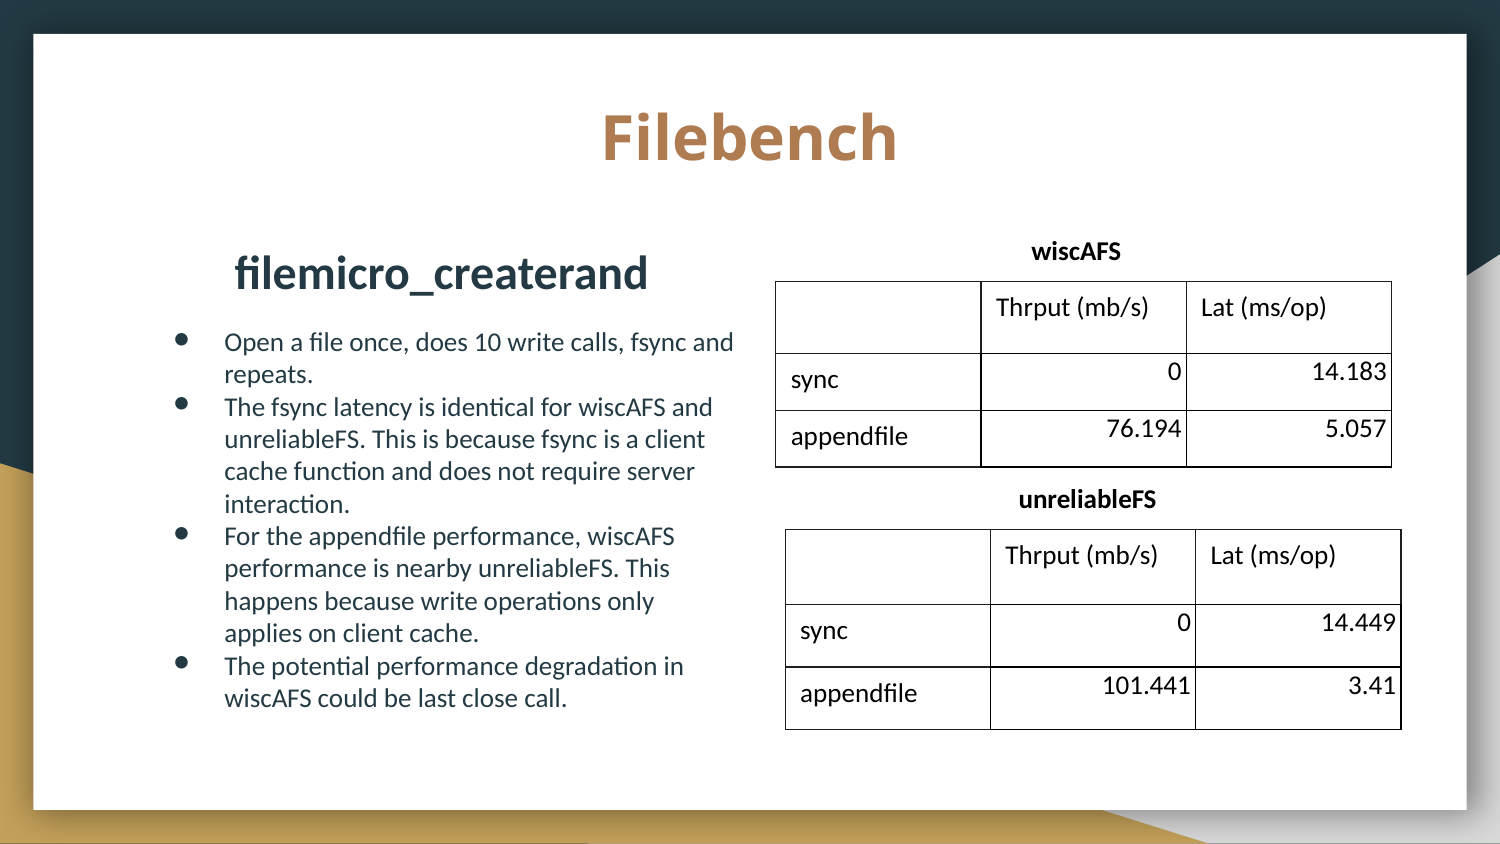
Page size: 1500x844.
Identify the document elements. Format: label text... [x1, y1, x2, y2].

table_header [786, 530, 990, 604]
table_cell 14.183 [1187, 354, 1391, 410]
table_cell 3.41 [1196, 668, 1400, 729]
text_box wiscAFS [1016, 218, 1151, 281]
list filemicro_createrand Open a file once, does 10 write calls, fsync and repeats. The fsync latency is identical for wiscAFS and unreliableFS. This is because fsync is a client cache function and does not require server interaction. For the appendfile performance, wiscAFS performance is nearby unreliableFS. This happens because write operations only applies on client cache. The potential performance degradation in wiscAFS could be last close call. [134, 226, 750, 742]
table_header [776, 282, 980, 353]
table_header Thrput (mb/s) [982, 282, 1186, 353]
table_cell 14.449 [1196, 605, 1400, 666]
table_cell sync [776, 354, 980, 410]
table_cell 0 [991, 605, 1195, 666]
table_cell 76.194 [982, 411, 1186, 466]
table_cell 101.441 [991, 668, 1195, 729]
text_box unreliableFS [1003, 466, 1183, 529]
table_cell sync [786, 605, 990, 666]
title Filebench [134, 83, 1366, 199]
table_cell appendfile [776, 411, 980, 466]
table_header Lat (ms/op) [1196, 530, 1400, 604]
table_cell appendfile [786, 668, 990, 729]
table_header Lat (ms/op) [1187, 282, 1391, 353]
table_cell 0 [982, 354, 1186, 410]
table_cell 5.057 [1187, 411, 1391, 466]
table_header Thrput (mb/s) [991, 530, 1195, 604]
